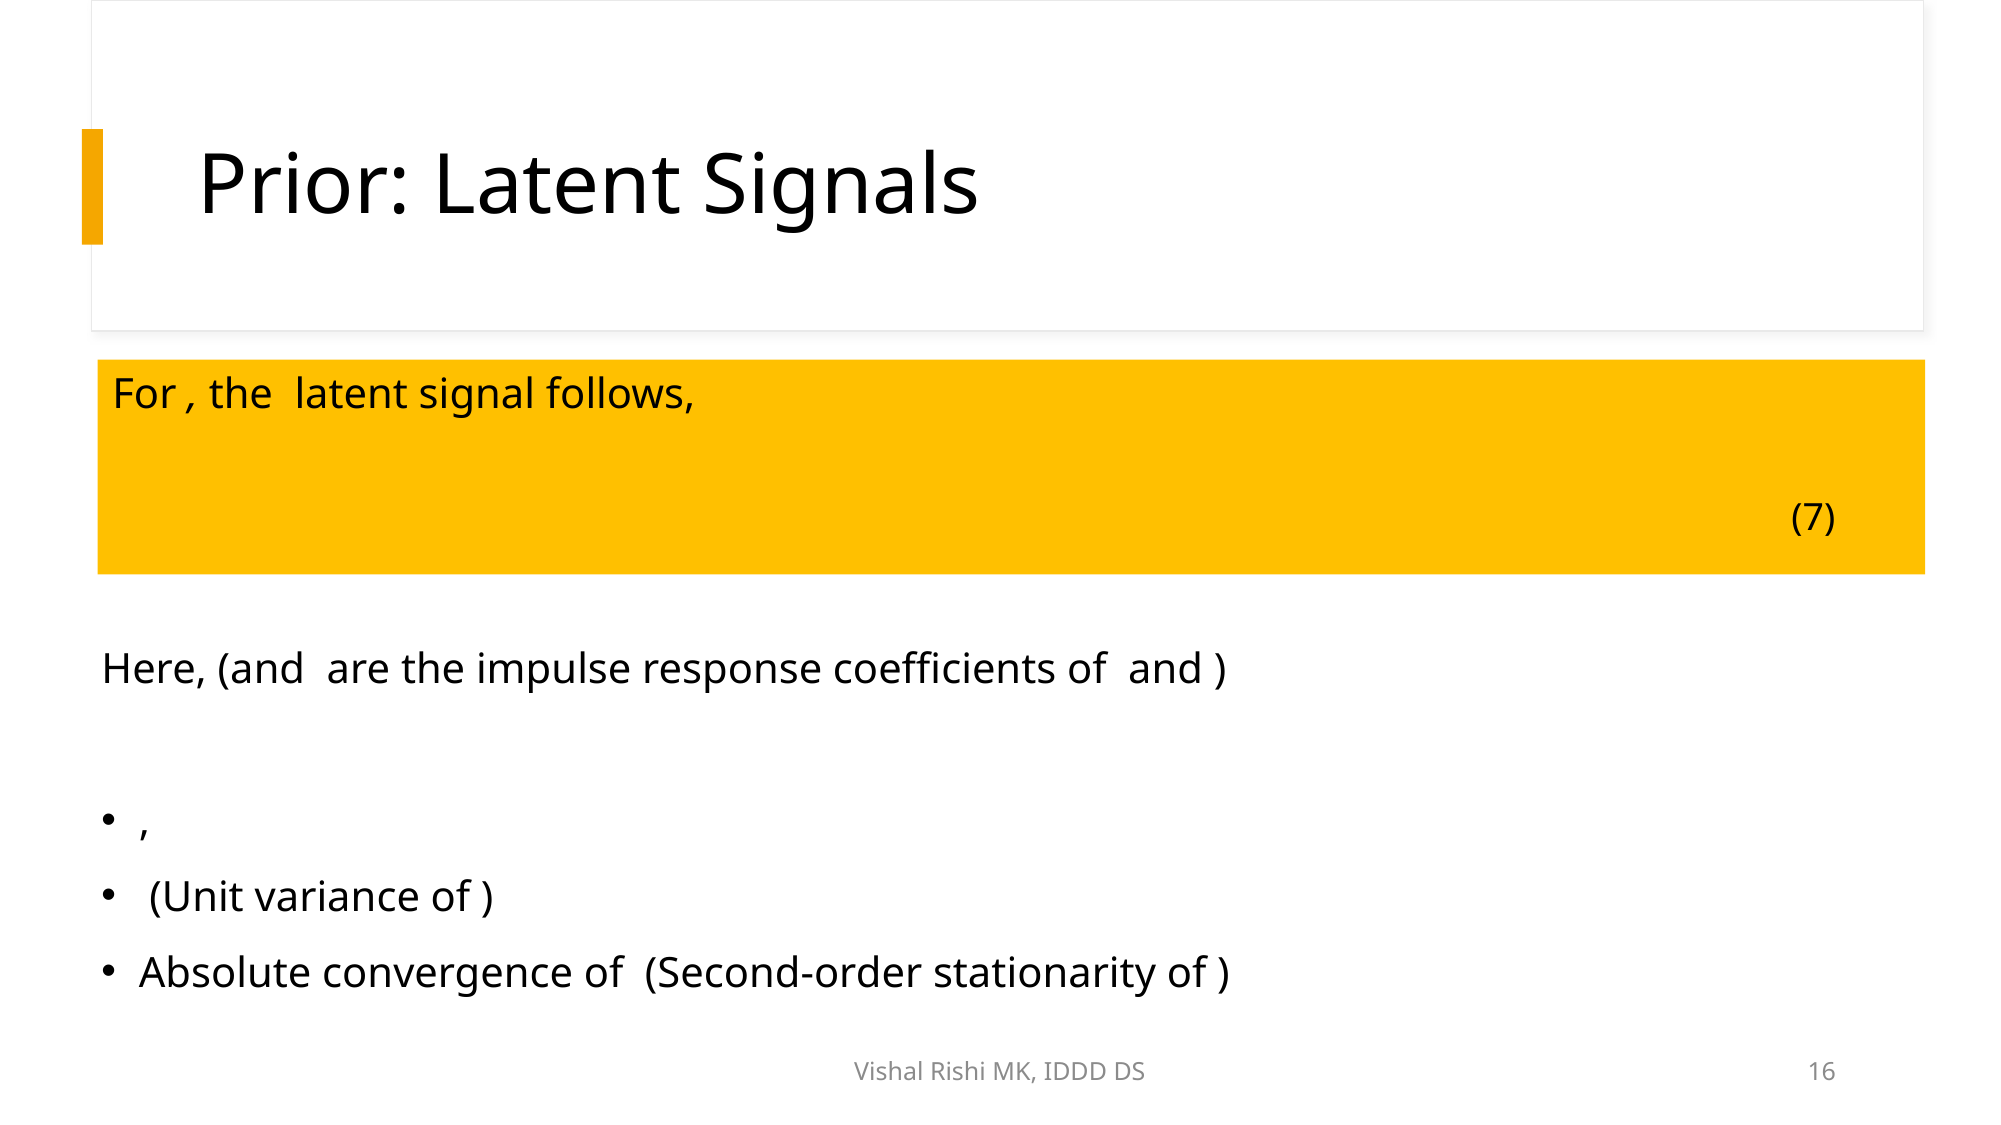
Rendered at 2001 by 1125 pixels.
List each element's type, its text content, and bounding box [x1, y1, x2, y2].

footer Vishal Rishi MK, IDDD DS [662, 1042, 1338, 1103]
title Prior: Latent Signals [183, 90, 1851, 284]
slide_number 16 [1401, 1042, 1851, 1103]
text_box (7) [1776, 485, 1851, 545]
